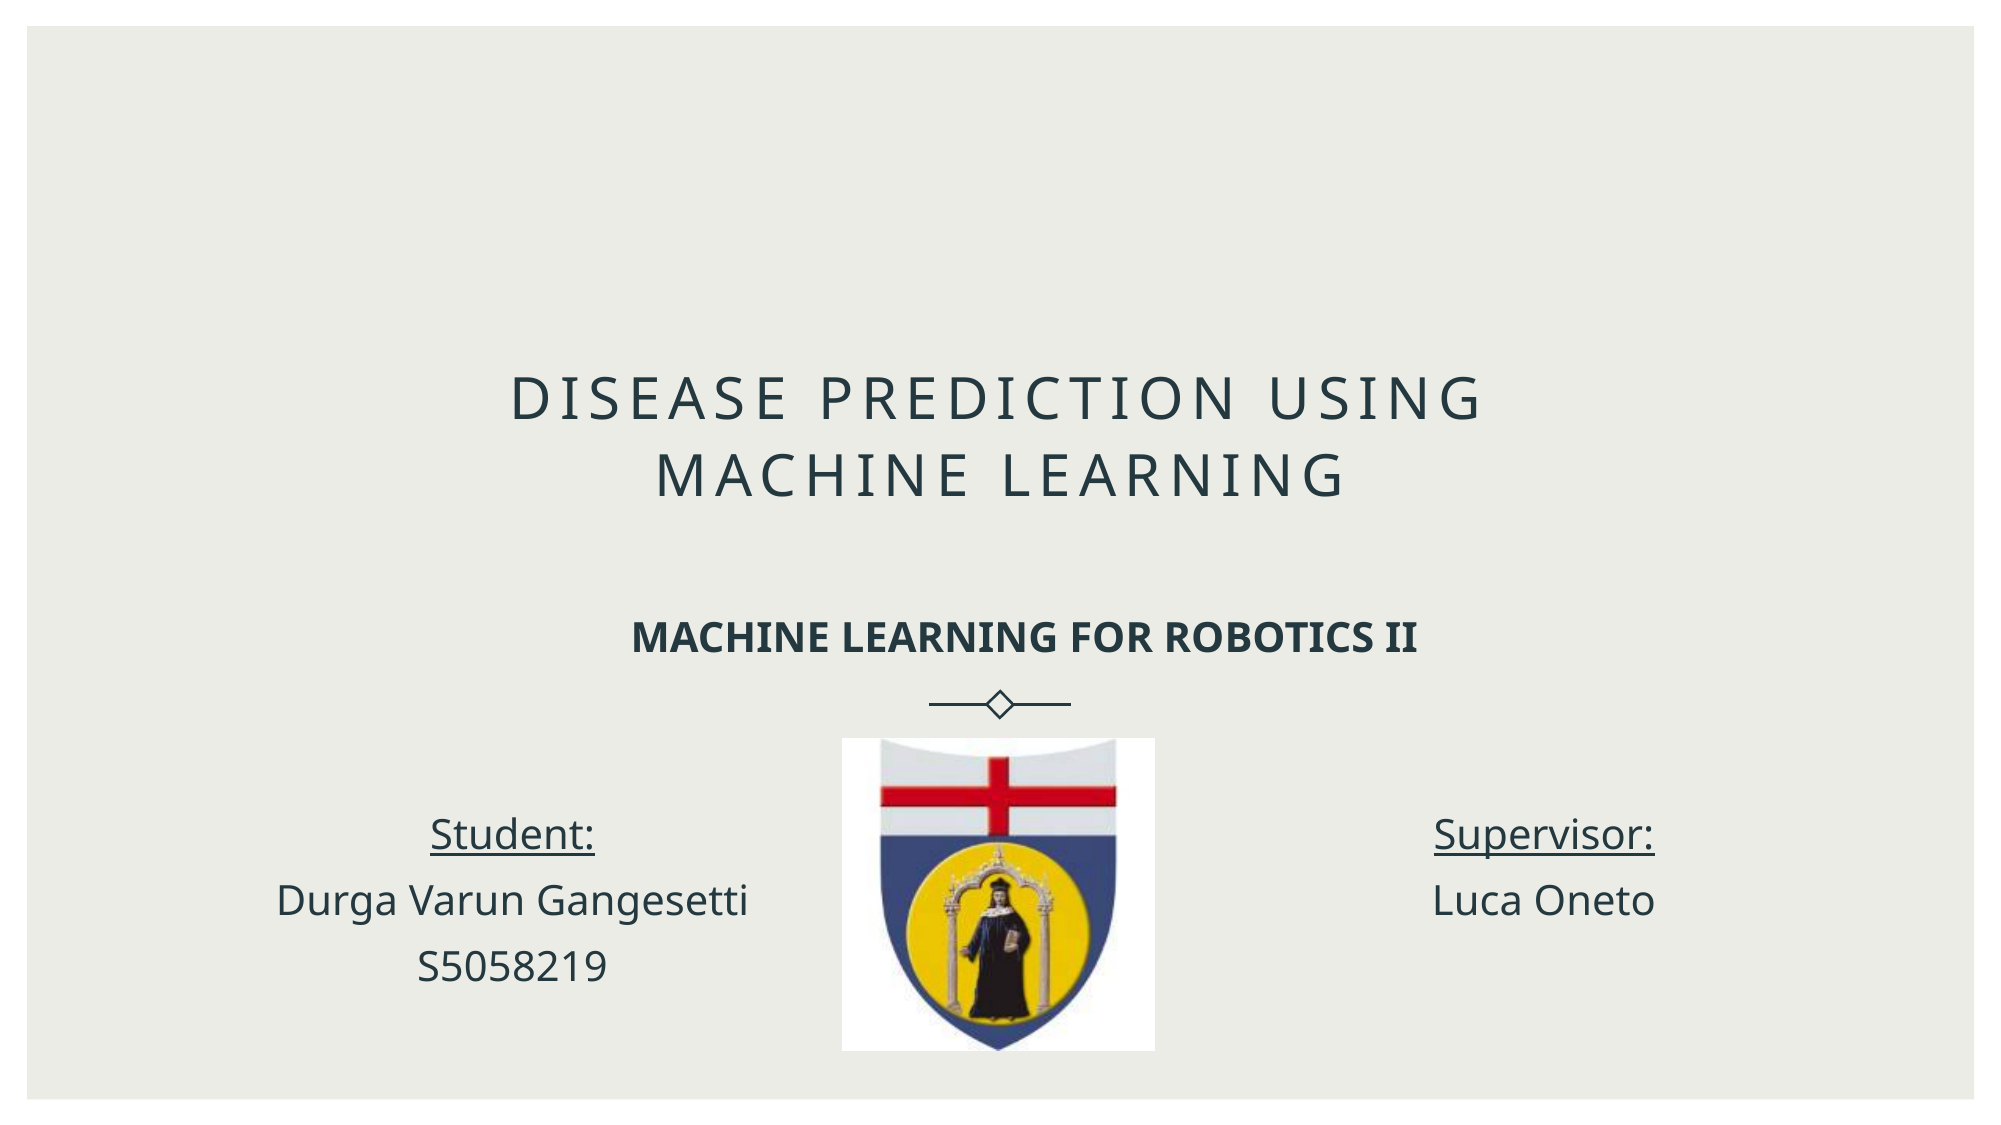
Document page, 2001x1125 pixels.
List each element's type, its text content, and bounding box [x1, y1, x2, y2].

picture [841, 737, 1155, 1051]
title DISEASE PREDICTION USING MACHINE LEARNING [416, 207, 1584, 516]
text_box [928, 695, 1072, 715]
text_box [0, 0, 2000, 1125]
text_box MACHINE LEARNING FOR ROBOTICS II [608, 608, 1441, 685]
text_box [26, 25, 1975, 1100]
subtitle Student: Durga Varun Gangesetti S5058219 [96, 806, 841, 1009]
text_box Supervisor: Luca Oneto [1155, 806, 1961, 1009]
